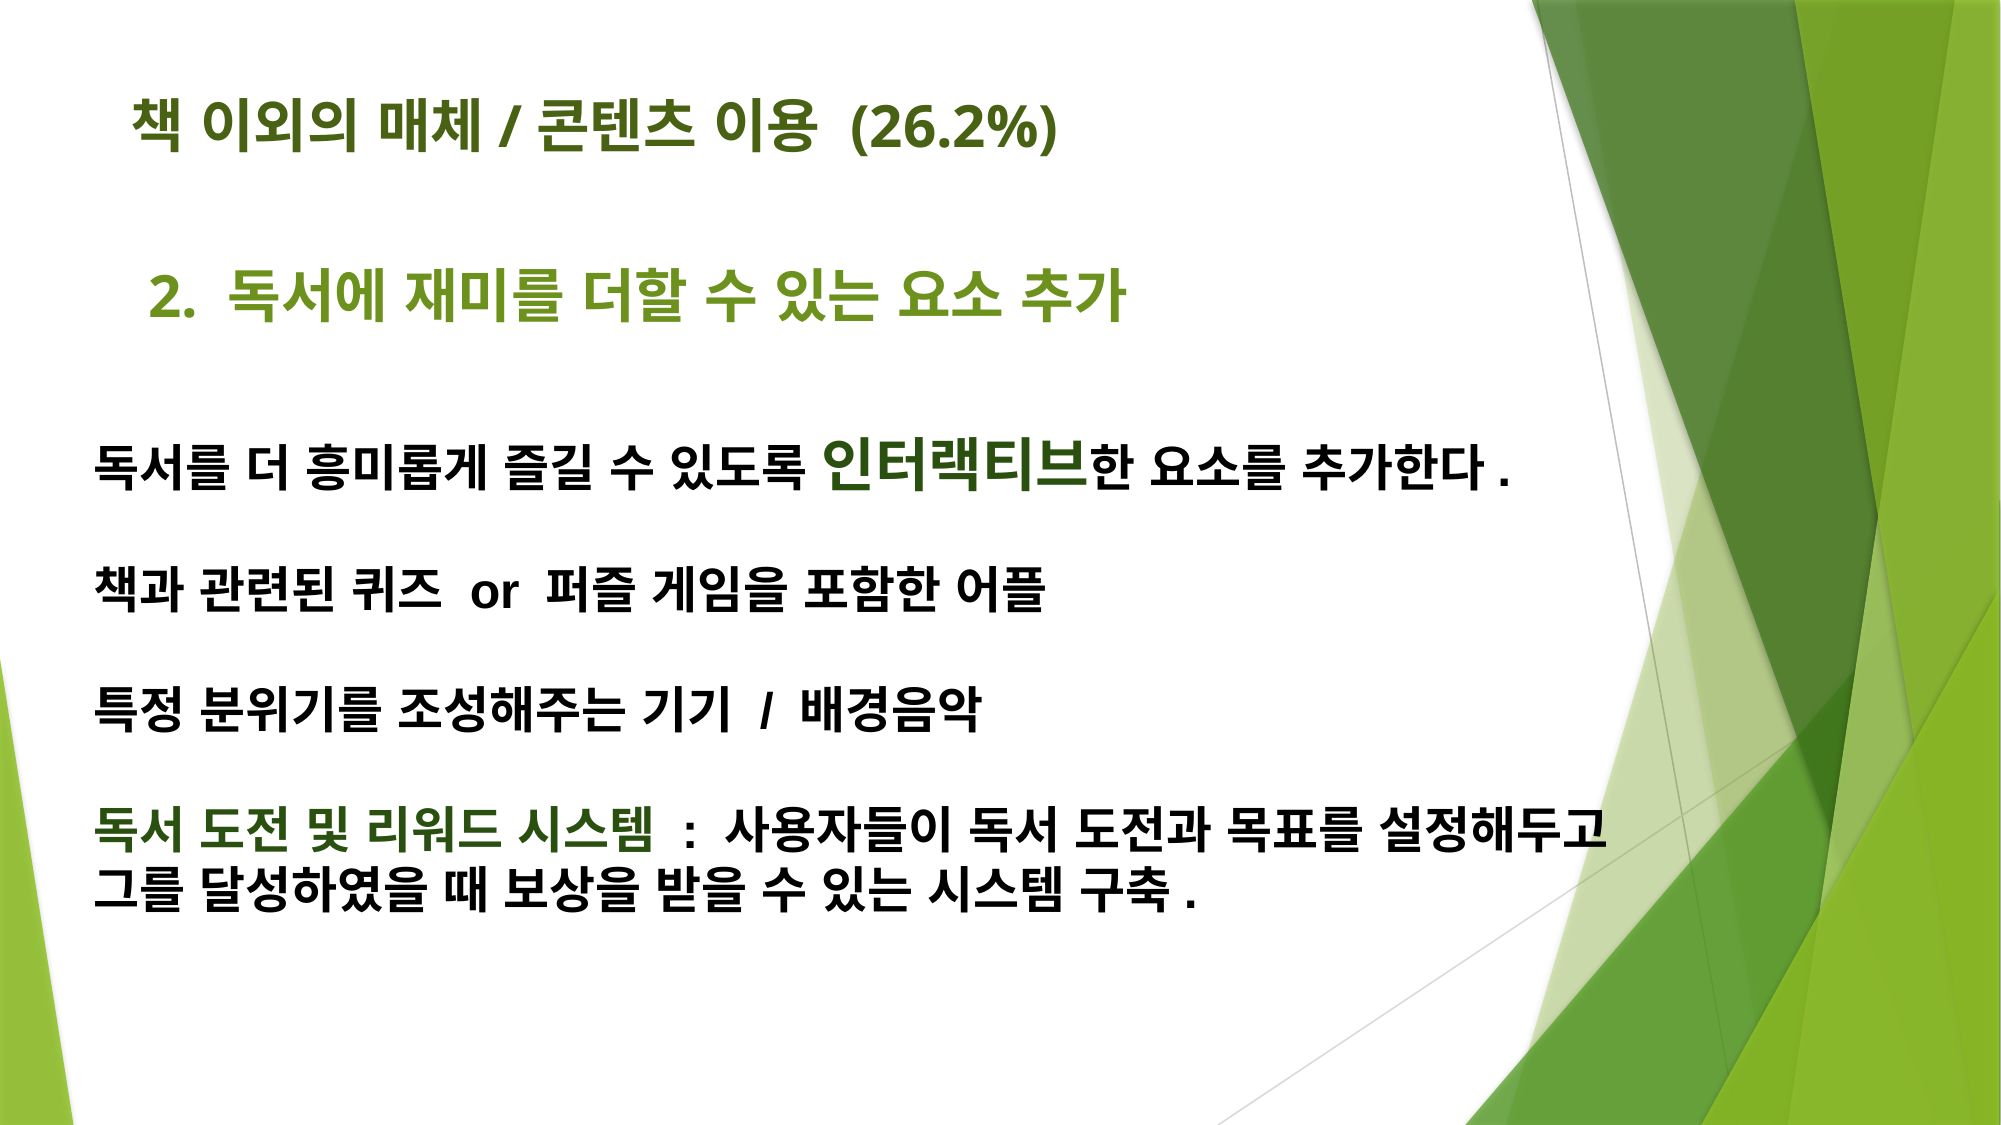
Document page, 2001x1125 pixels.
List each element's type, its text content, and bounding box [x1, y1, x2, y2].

text_box 2. 독서에 재미를 더할 수 있는 요소 추가 [133, 251, 1236, 337]
text_box 책 이외의 매체/콘텐츠 이용 (26.2%) [115, 81, 1167, 167]
text_box 독서를 더 흥미롭게 즐길 수 있도록 인터랙티브한 요소를 추가한다. 책과 관련된 퀴즈 or 퍼즐 게임을 포함한 어플 특정 분위기를 조성해주는 기기 / 배경음악 독서 도전 및 리워드 시스템 : 사용자들이 독서 도전과 목표를 설정해두고 그를 달성하였을 때 보상을 받을 수 있는 시스템 구축. [79, 421, 1626, 926]
